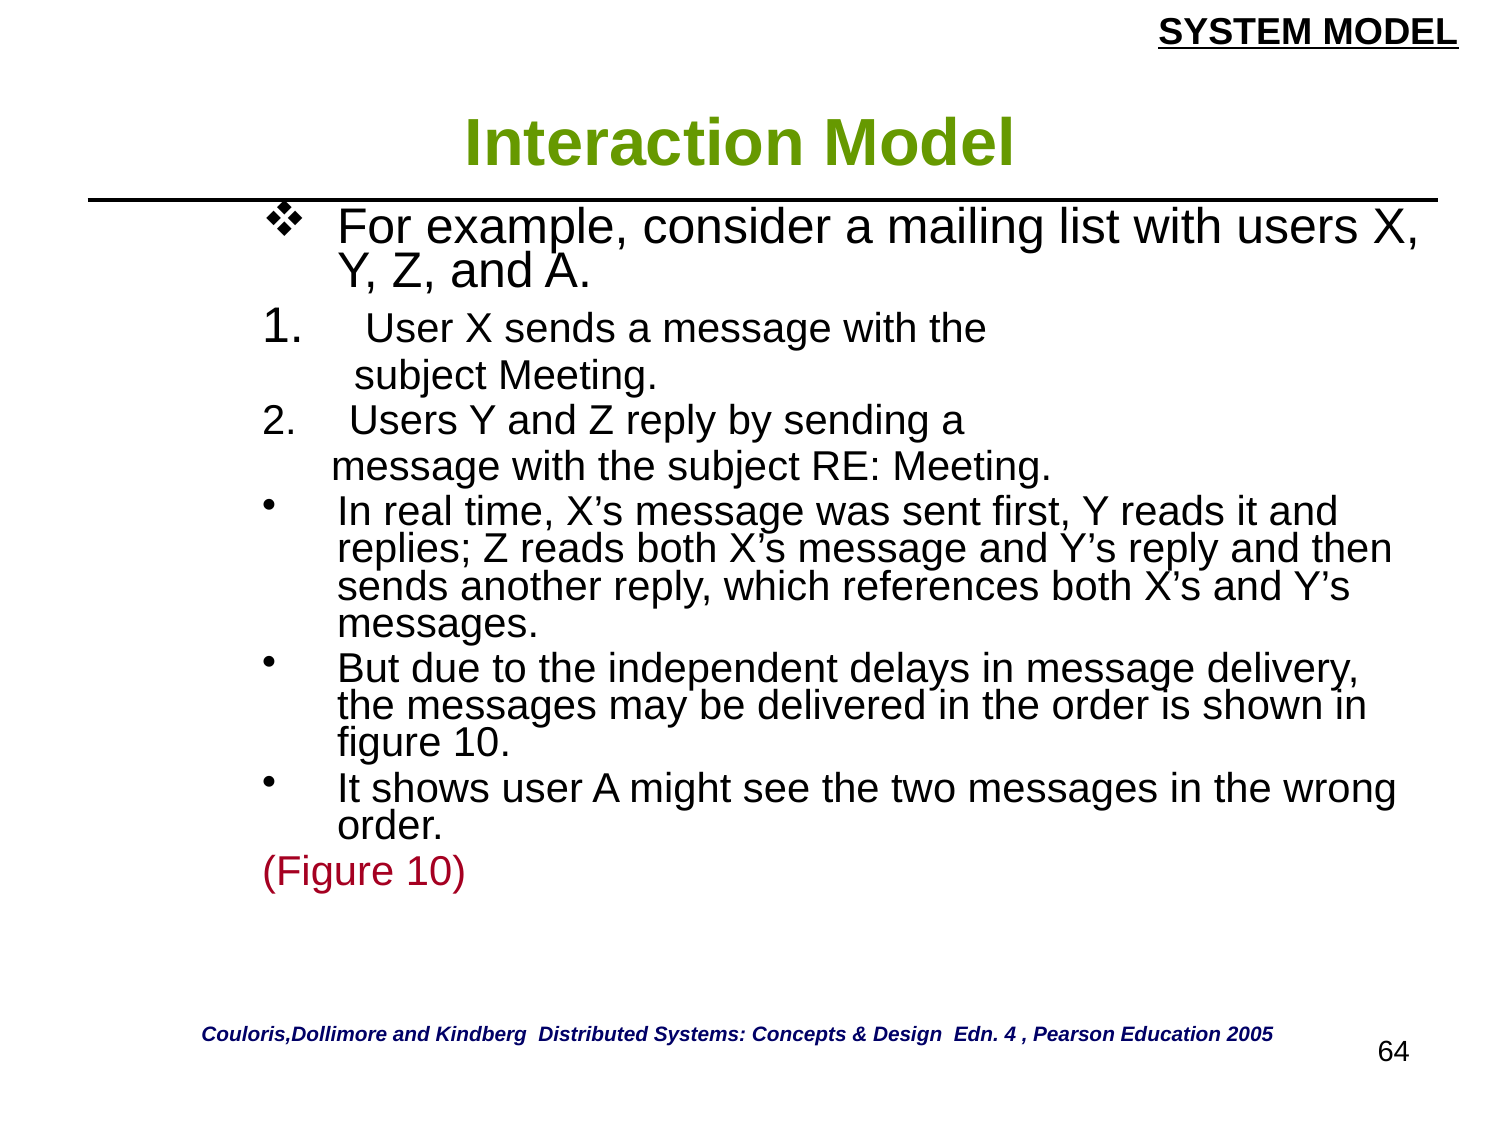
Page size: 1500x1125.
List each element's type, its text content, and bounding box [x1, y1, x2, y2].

text_box Couloris,Dollimore and Kindberg Distributed Systems: Concepts & Design Edn. 4 , Pearson Education 2005 [99, 1012, 1375, 1090]
table_header For example, consider a mailing list with users X, Y, Z, and A. User X sends a message with the subject Meeting. Users Y and Z reply by sending a message with the subject RE: Meeting. In real time, X’s message was sent first, Y reads it and replies; Z reads both X’s message and Y’s reply and then sends another reply, which references both X’s and Y’s messages. But due to the independent delays in message delivery, the messages may be delivered in the order is shown in figure 10. It shows user A might see the two messages in the wrong order. (Figure 10) [88, 202, 1438, 947]
text_box SYSTEM MODEL [1143, 0, 1484, 60]
slide_number 64 [1074, 1024, 1426, 1103]
title Interaction Model [74, 37, 1426, 241]
